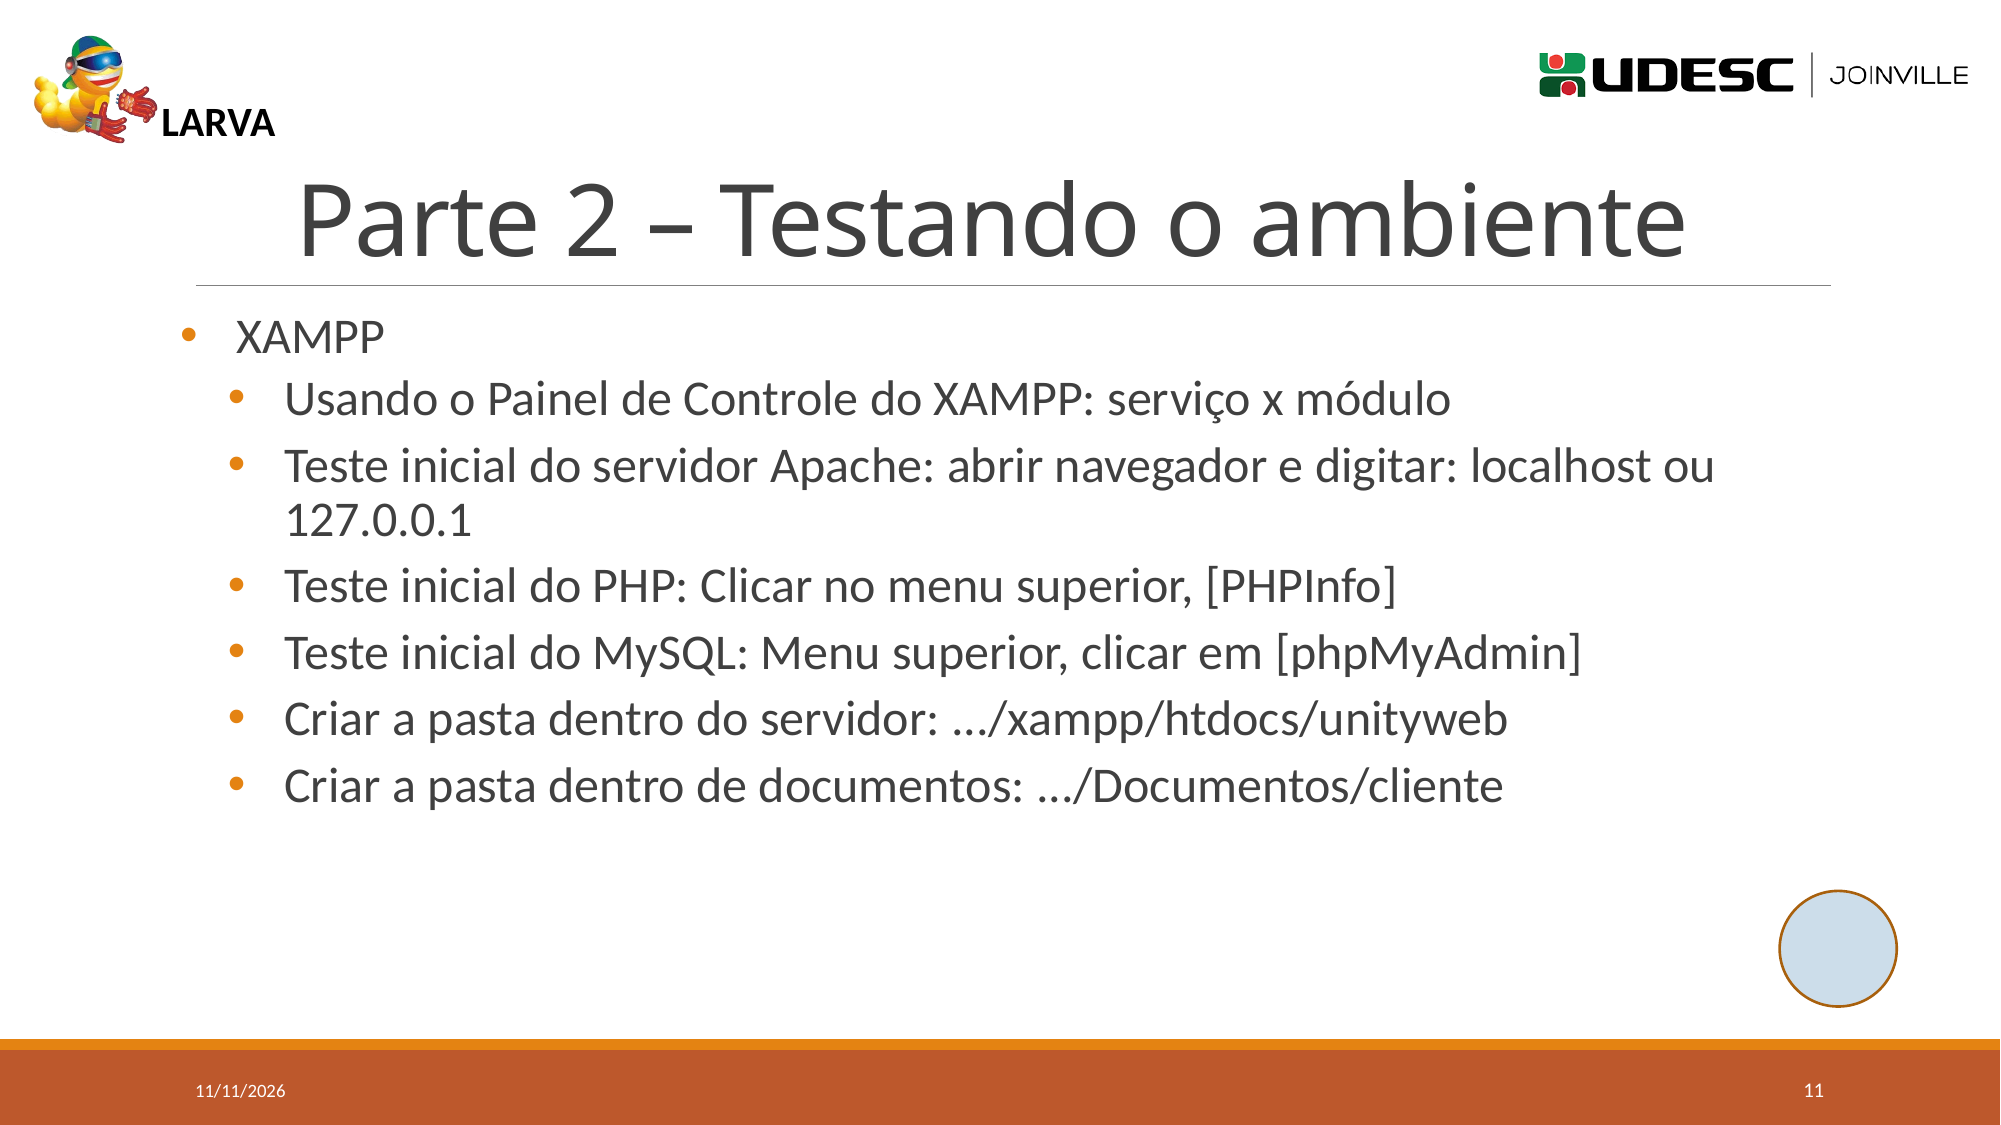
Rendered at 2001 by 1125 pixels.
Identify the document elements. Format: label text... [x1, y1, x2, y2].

picture [1507, 32, 2000, 118]
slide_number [179, 1059, 586, 1120]
title Parte 2 – Testando o ambiente [179, 47, 1830, 285]
list XAMPP Usando o Painel de Controle do XAMPP: serviço x módulo Teste inicial do servidor Apache: abrir navegador e digitar: localhost ou 127.0.0.1 Teste inicial do PHP: Clicar no menu superior, [PHPInfo] Teste inicial do MySQL: Menu superior, clicar em [phpMyAdmin] Criar a pasta dentro do servidor: .../xampp/htdocs/unityweb Criar a pasta dentro de documentos: .../Documentos/cliente [179, 302, 1830, 963]
text_box [1778, 889, 1899, 1008]
slide_number 11 [1624, 1059, 1840, 1120]
picture [25, 25, 165, 150]
